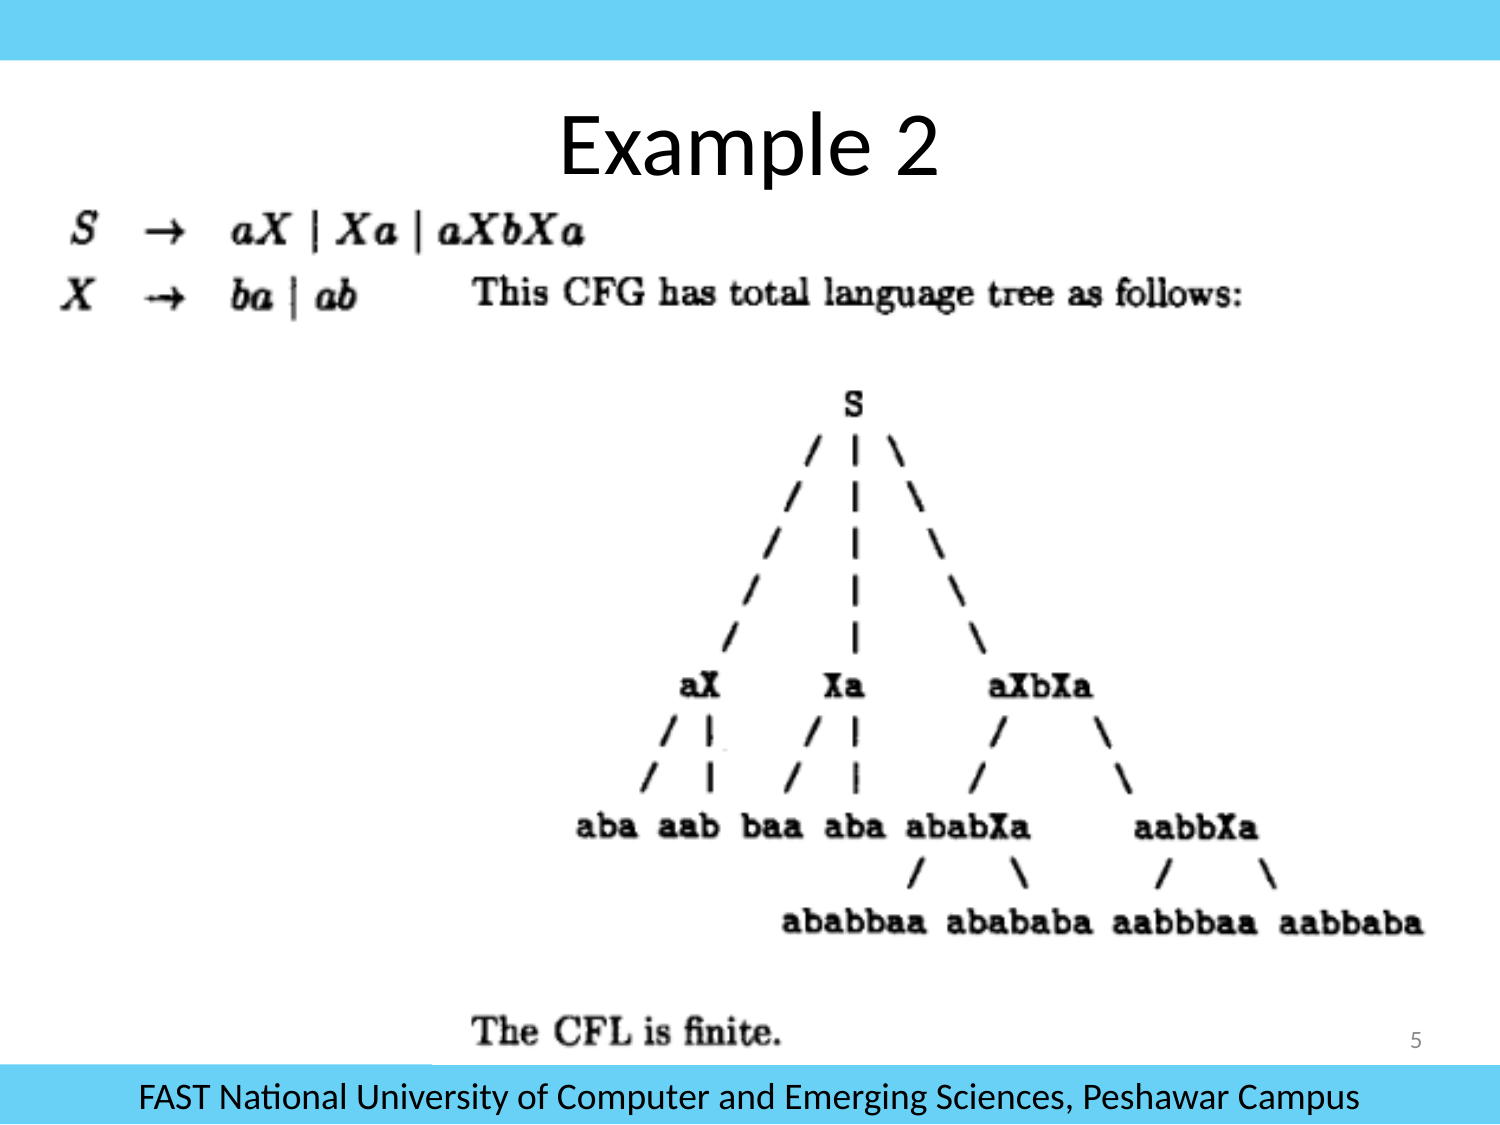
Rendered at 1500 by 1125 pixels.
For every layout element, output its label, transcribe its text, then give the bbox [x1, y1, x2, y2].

text_box Example 2 [75, 45, 1425, 233]
picture [24, 174, 1500, 1065]
